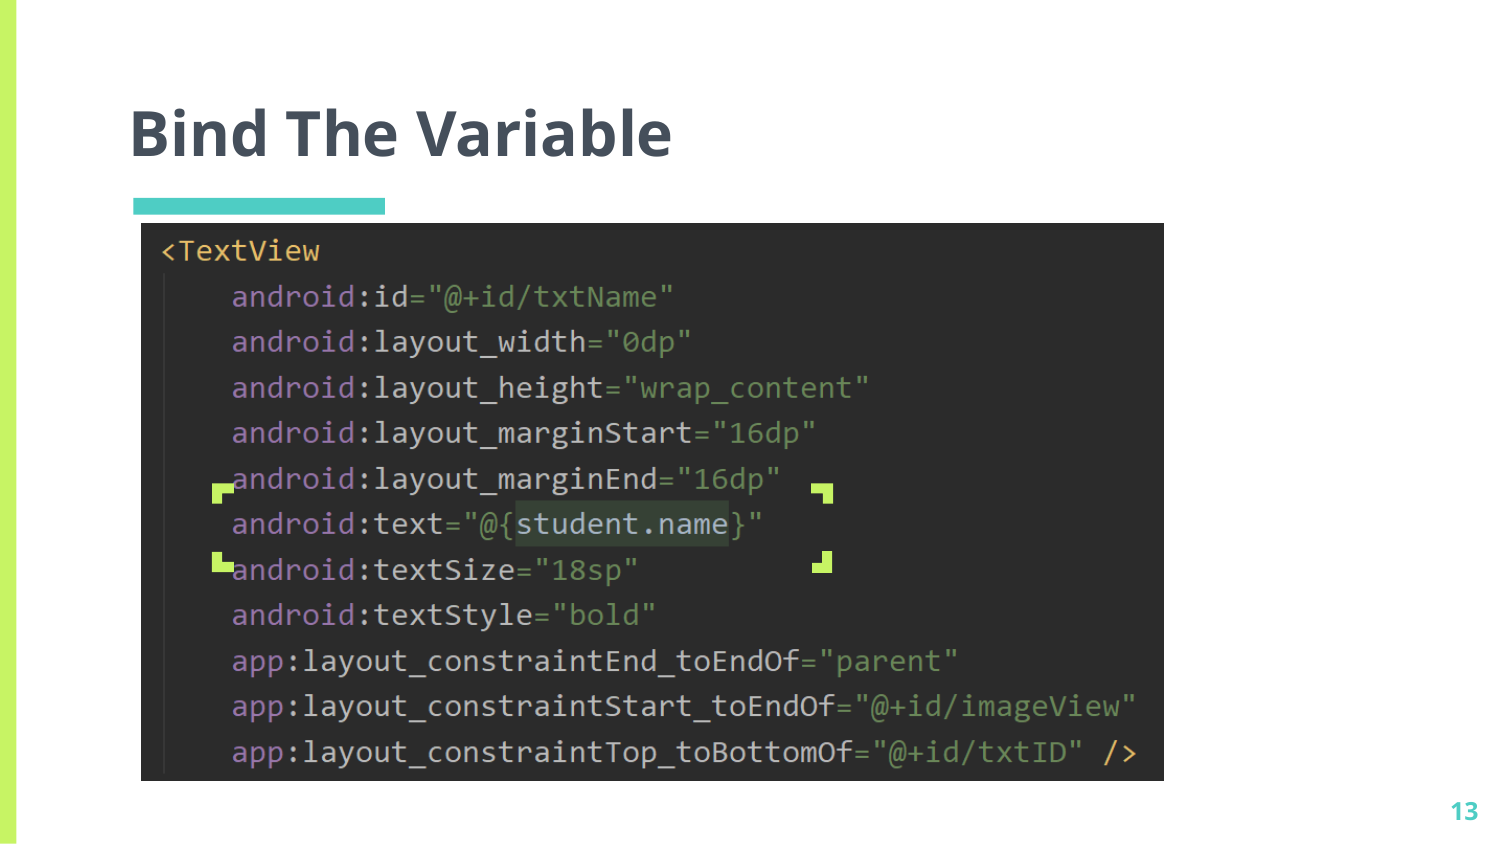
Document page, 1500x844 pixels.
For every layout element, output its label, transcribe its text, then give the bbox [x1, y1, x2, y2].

picture [141, 223, 1165, 781]
title Bind The Variable [113, 24, 1387, 184]
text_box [211, 483, 834, 573]
slide_number 13 [1403, 780, 1494, 832]
